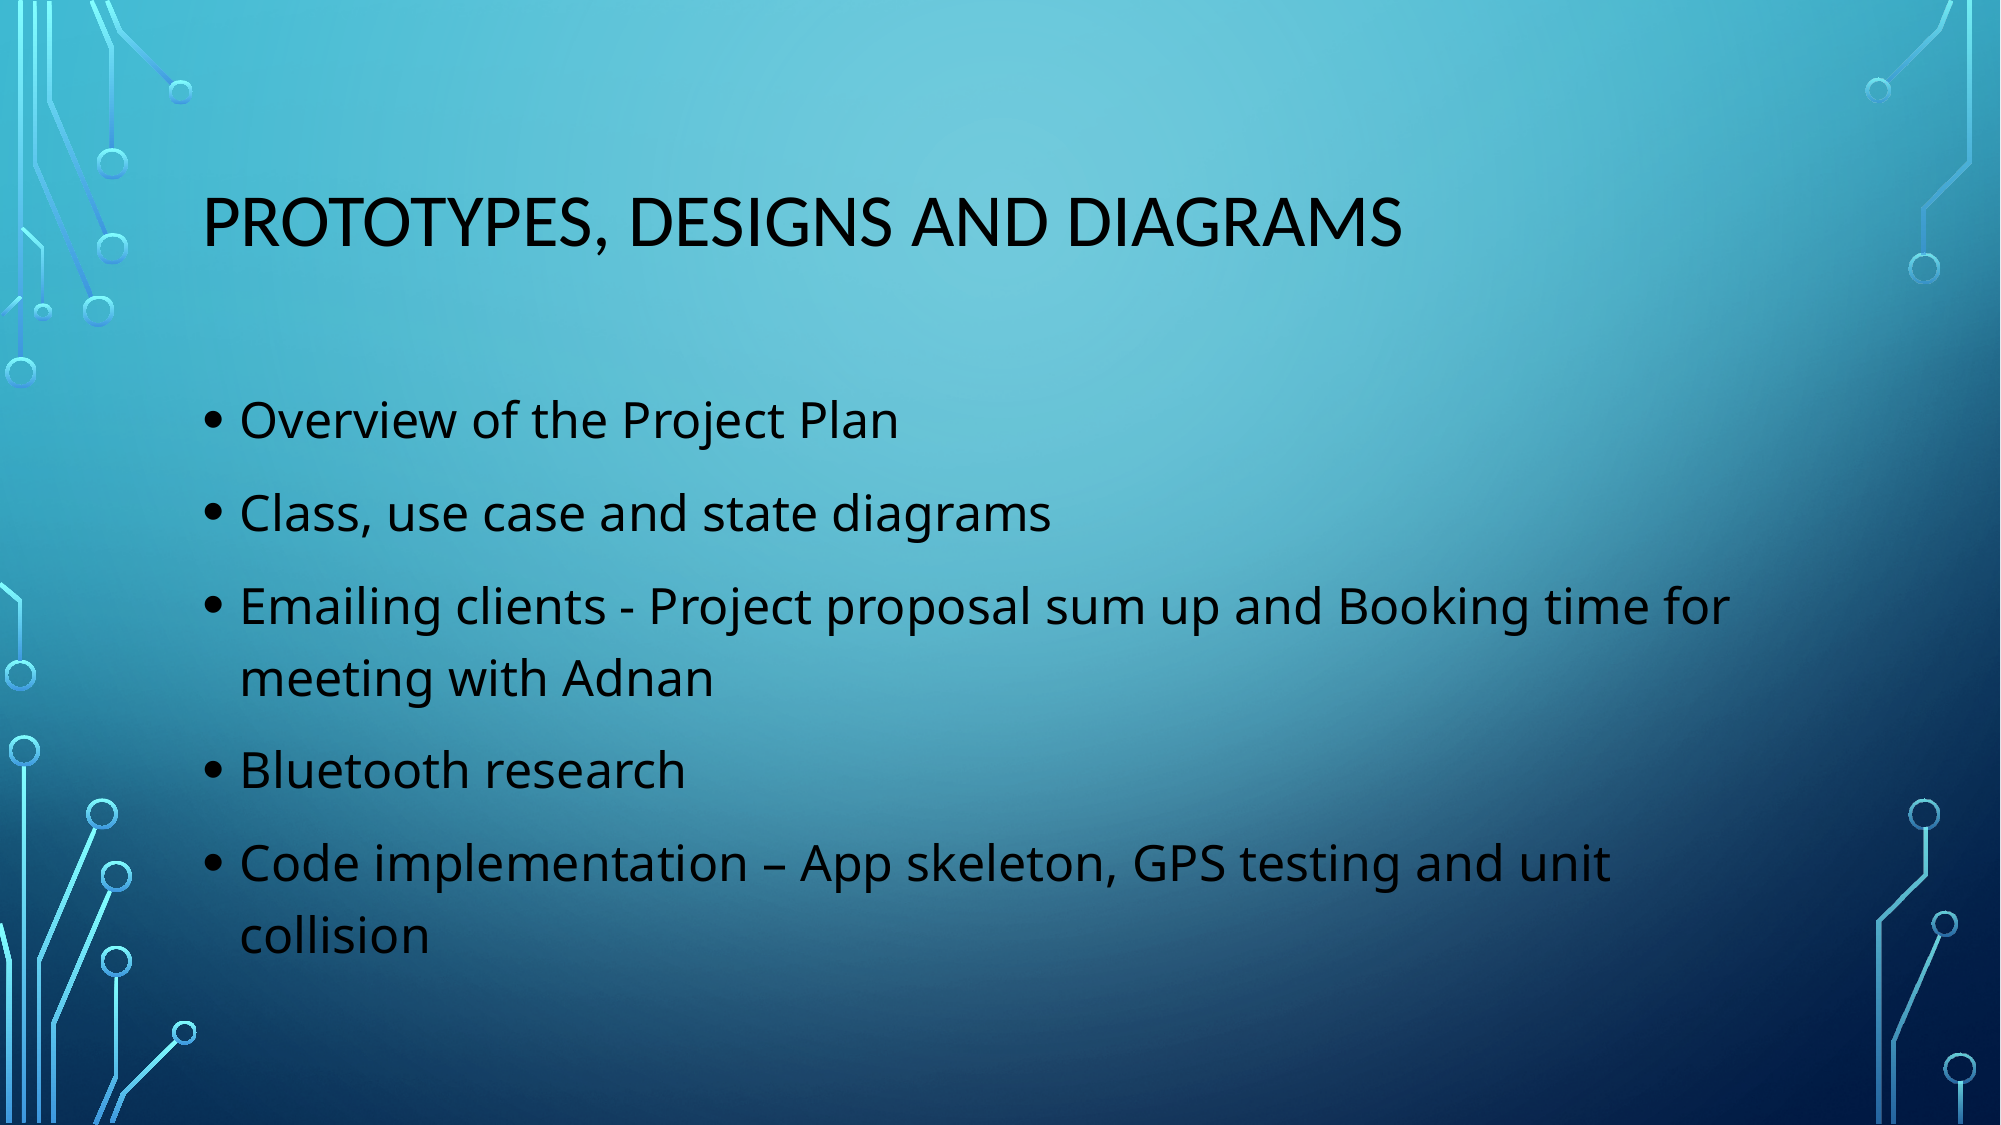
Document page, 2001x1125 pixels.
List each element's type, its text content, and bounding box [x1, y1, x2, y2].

list Overview of the Project Plan Class, use case and state diagrams Emailing clients - Project proposal sum up and Booking time for meeting with Adnan Bluetooth research Code implementation – App skeleton, GPS testing and unit collision [187, 369, 1813, 950]
title Prototypes, designs and diagrams [187, 101, 1813, 344]
